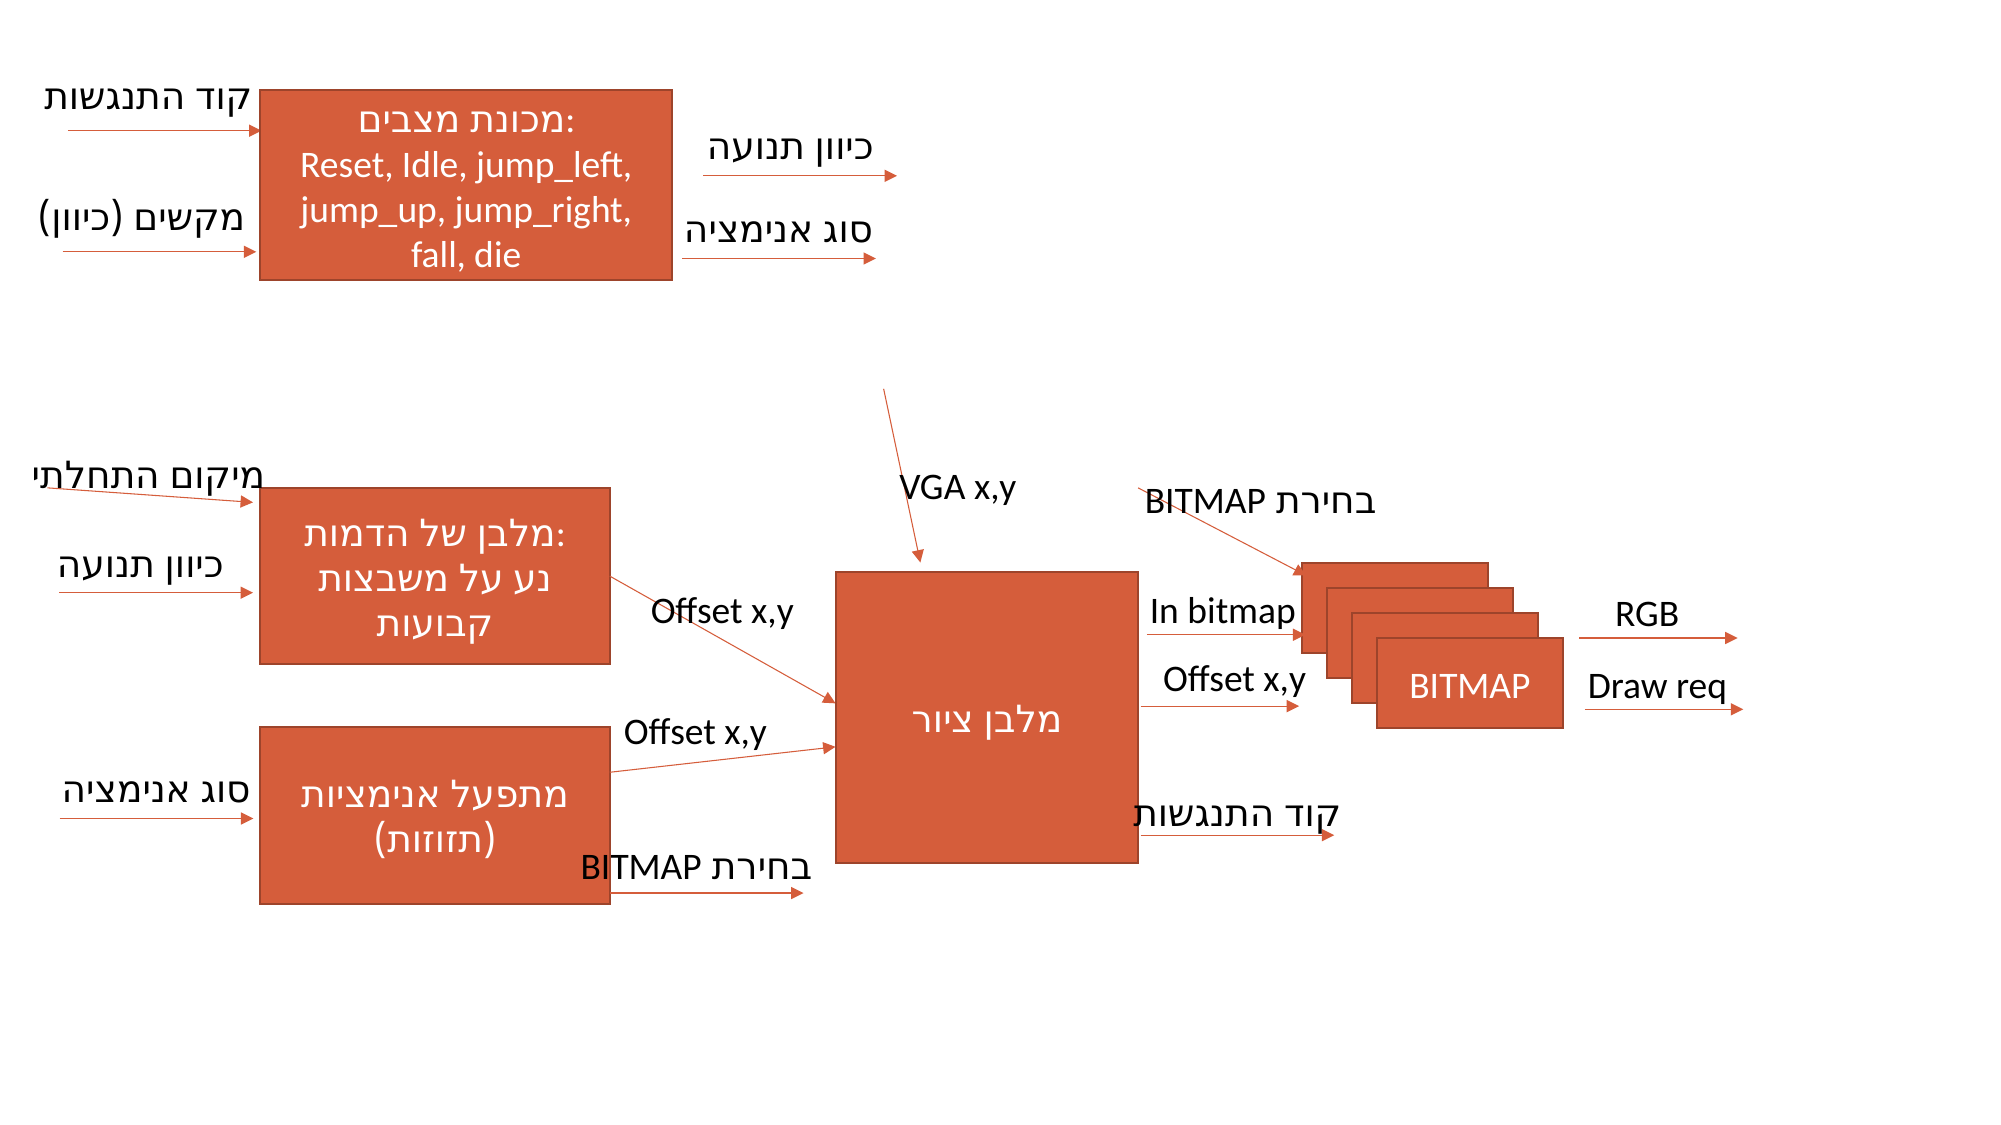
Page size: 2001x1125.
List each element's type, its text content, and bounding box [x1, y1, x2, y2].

text_box קוד התנגשות [1118, 781, 1357, 842]
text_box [1138, 487, 1307, 576]
text_box כיוון תנועה [692, 115, 889, 175]
text_box מקשים (כיוון) [23, 185, 261, 246]
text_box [609, 576, 836, 704]
text_box Offset x,y [609, 704, 782, 746]
text_box מיקום התחלתי [16, 444, 280, 504]
text_box RGB [1600, 582, 1695, 637]
text_box Draw req [1573, 653, 1743, 713]
text_box [1326, 587, 1514, 679]
text_box סוג אנימציה [46, 757, 266, 818]
text_box In bitmap [1135, 578, 1312, 639]
text_box VGA x,y [921, 454, 1032, 515]
text_box קוד התנגשות [29, 64, 268, 125]
text_box [1301, 562, 1489, 654]
text_box סוג אנימציה [669, 197, 888, 258]
text_box מלבן ציור [835, 571, 1139, 864]
text_box בחירת BITMAP [1129, 468, 1392, 529]
text_box [1351, 612, 1539, 704]
text_box מתפעל אנימציות (תזוזות) [259, 726, 611, 905]
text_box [609, 746, 836, 773]
text_box Offset x,y [1148, 646, 1321, 707]
text_box כיוון תנועה [42, 532, 239, 592]
text_box מכונת מצבים: Reset, Idle, jump_left, jump_up, jump_right, fall, die [259, 89, 673, 281]
text_box BITMAP [1376, 637, 1564, 729]
text_box בחירת BITMAP [565, 834, 828, 895]
text_box מלבן של הדמות: נע על משבצות קבועות [259, 487, 611, 665]
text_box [883, 388, 921, 563]
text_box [47, 487, 253, 503]
